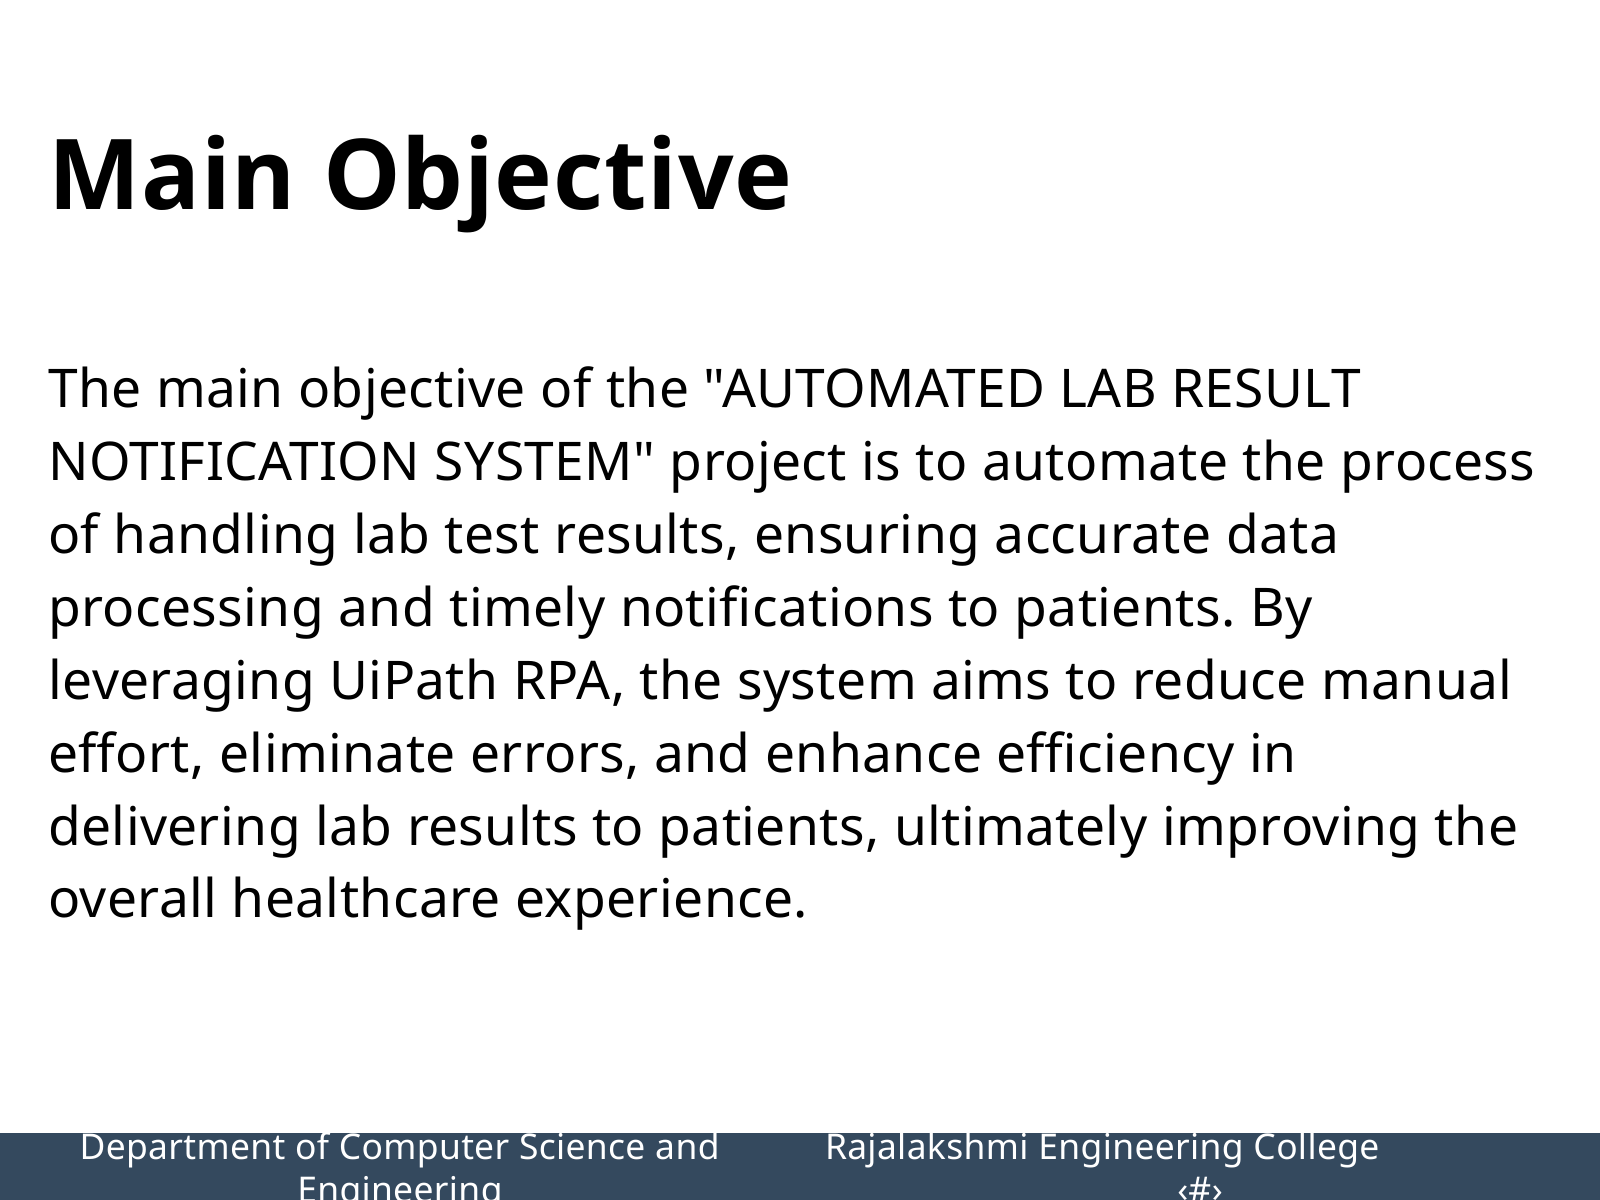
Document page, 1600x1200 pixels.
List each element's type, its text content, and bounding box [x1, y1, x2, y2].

text_box The main objective of the "AUTOMATED LAB RESULT NOTIFICATION SYSTEM" project is to automate the process of handling lab test results, ensuring accurate data processing and timely notifications to patients. By leveraging UiPath RPA, the system aims to reduce manual effort, eliminate errors, and enhance efficiency in delivering lab results to patients, ultimately improving the overall healthcare experience. [48, 345, 1552, 929]
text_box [799, 1133, 1600, 1200]
text_box Main Objective [48, 112, 1552, 230]
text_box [0, 1133, 797, 1200]
